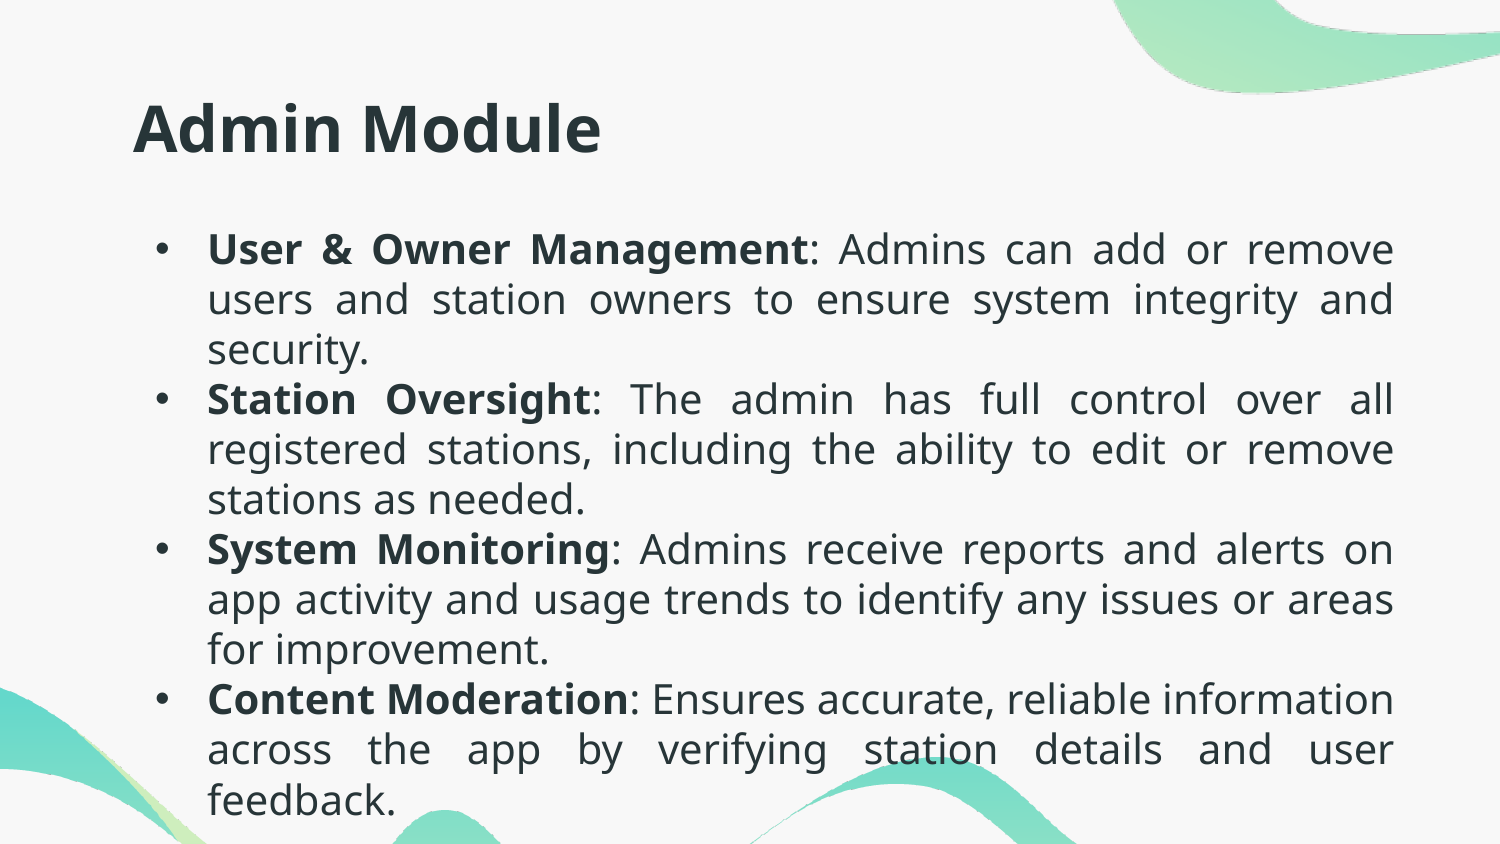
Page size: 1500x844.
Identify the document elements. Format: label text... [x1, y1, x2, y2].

picture [0, 665, 1160, 844]
subtitle User & Owner Management: Admins can add or remove users and station owners to ensure system integrity and security. Station Oversight: The admin has full control over all registered stations, including the ability to edit or remove stations as needed. System Monitoring: Admins receive reports and alerts on app activity and usage trends to identify any issues or areas for improvement. Content Moderation: Ensures accurate, reliable information across the app by verifying station details and user feedback. [116, 207, 1410, 718]
picture [930, 0, 1500, 143]
title Admin Module [118, 72, 1382, 167]
